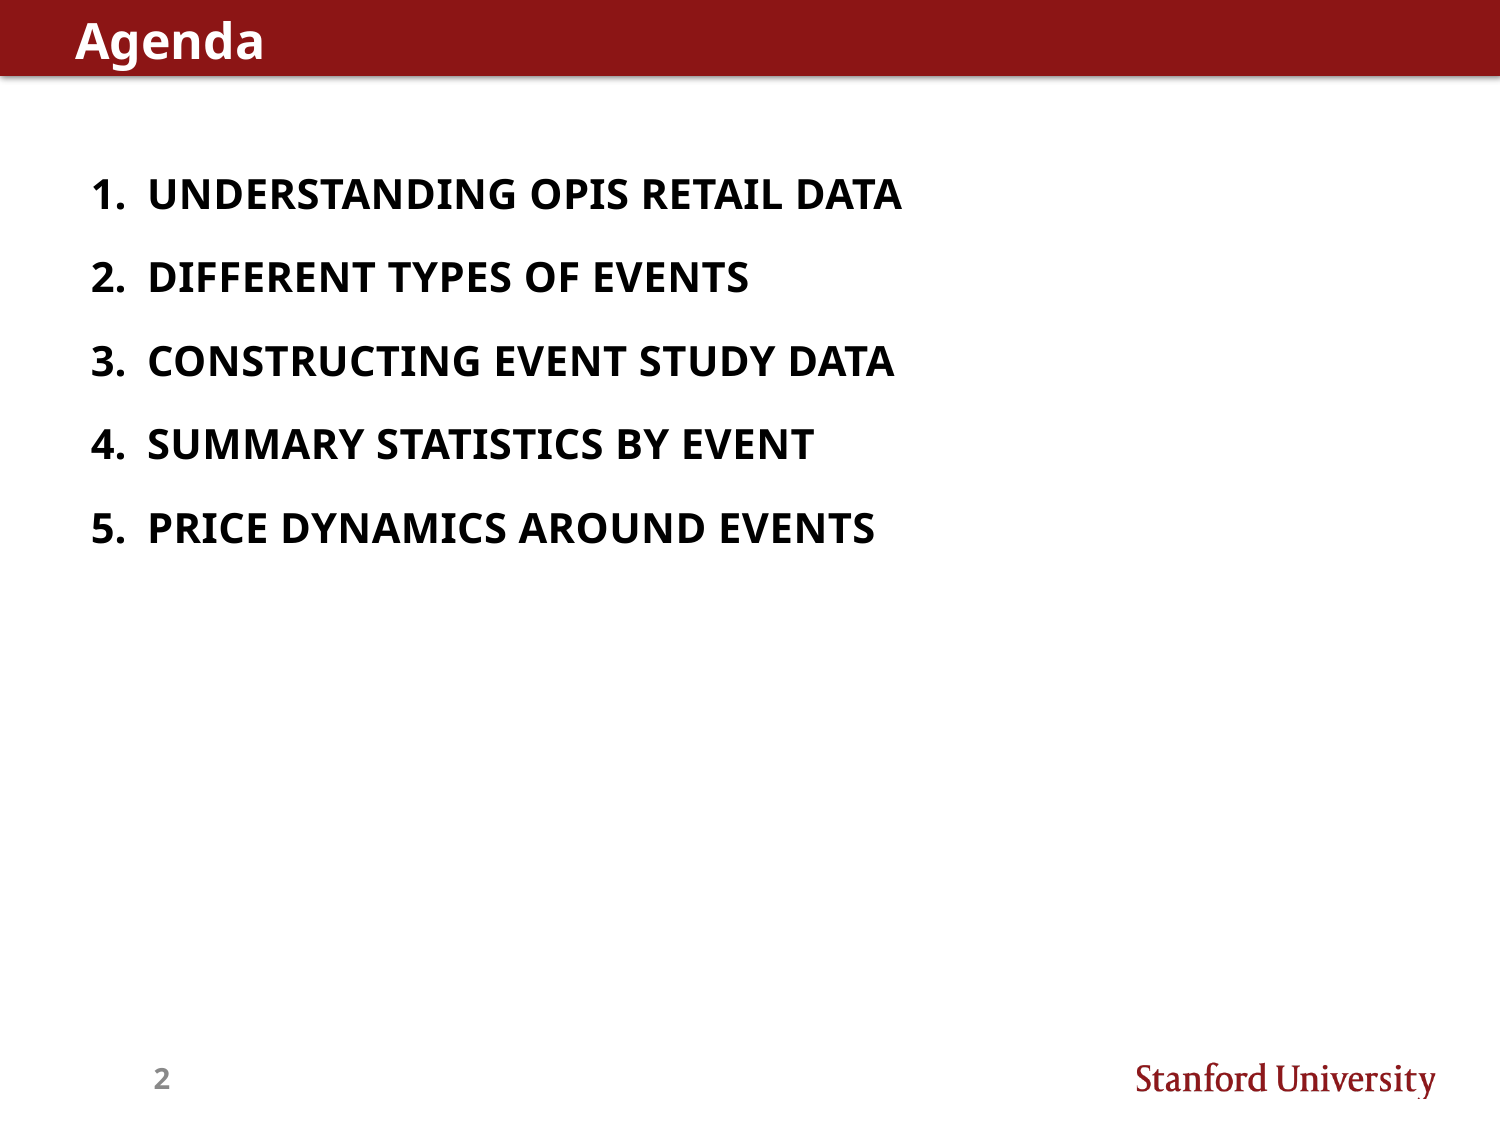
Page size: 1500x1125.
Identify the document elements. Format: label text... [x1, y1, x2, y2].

text_box Agenda [74, 0, 1403, 78]
list Understanding OPIS Retail Data Different Types of Events Constructing Event Study Data Summary Statistics By Event Price Dynamics Around Events [90, 135, 1292, 948]
slide_number 2 [138, 1050, 278, 1111]
